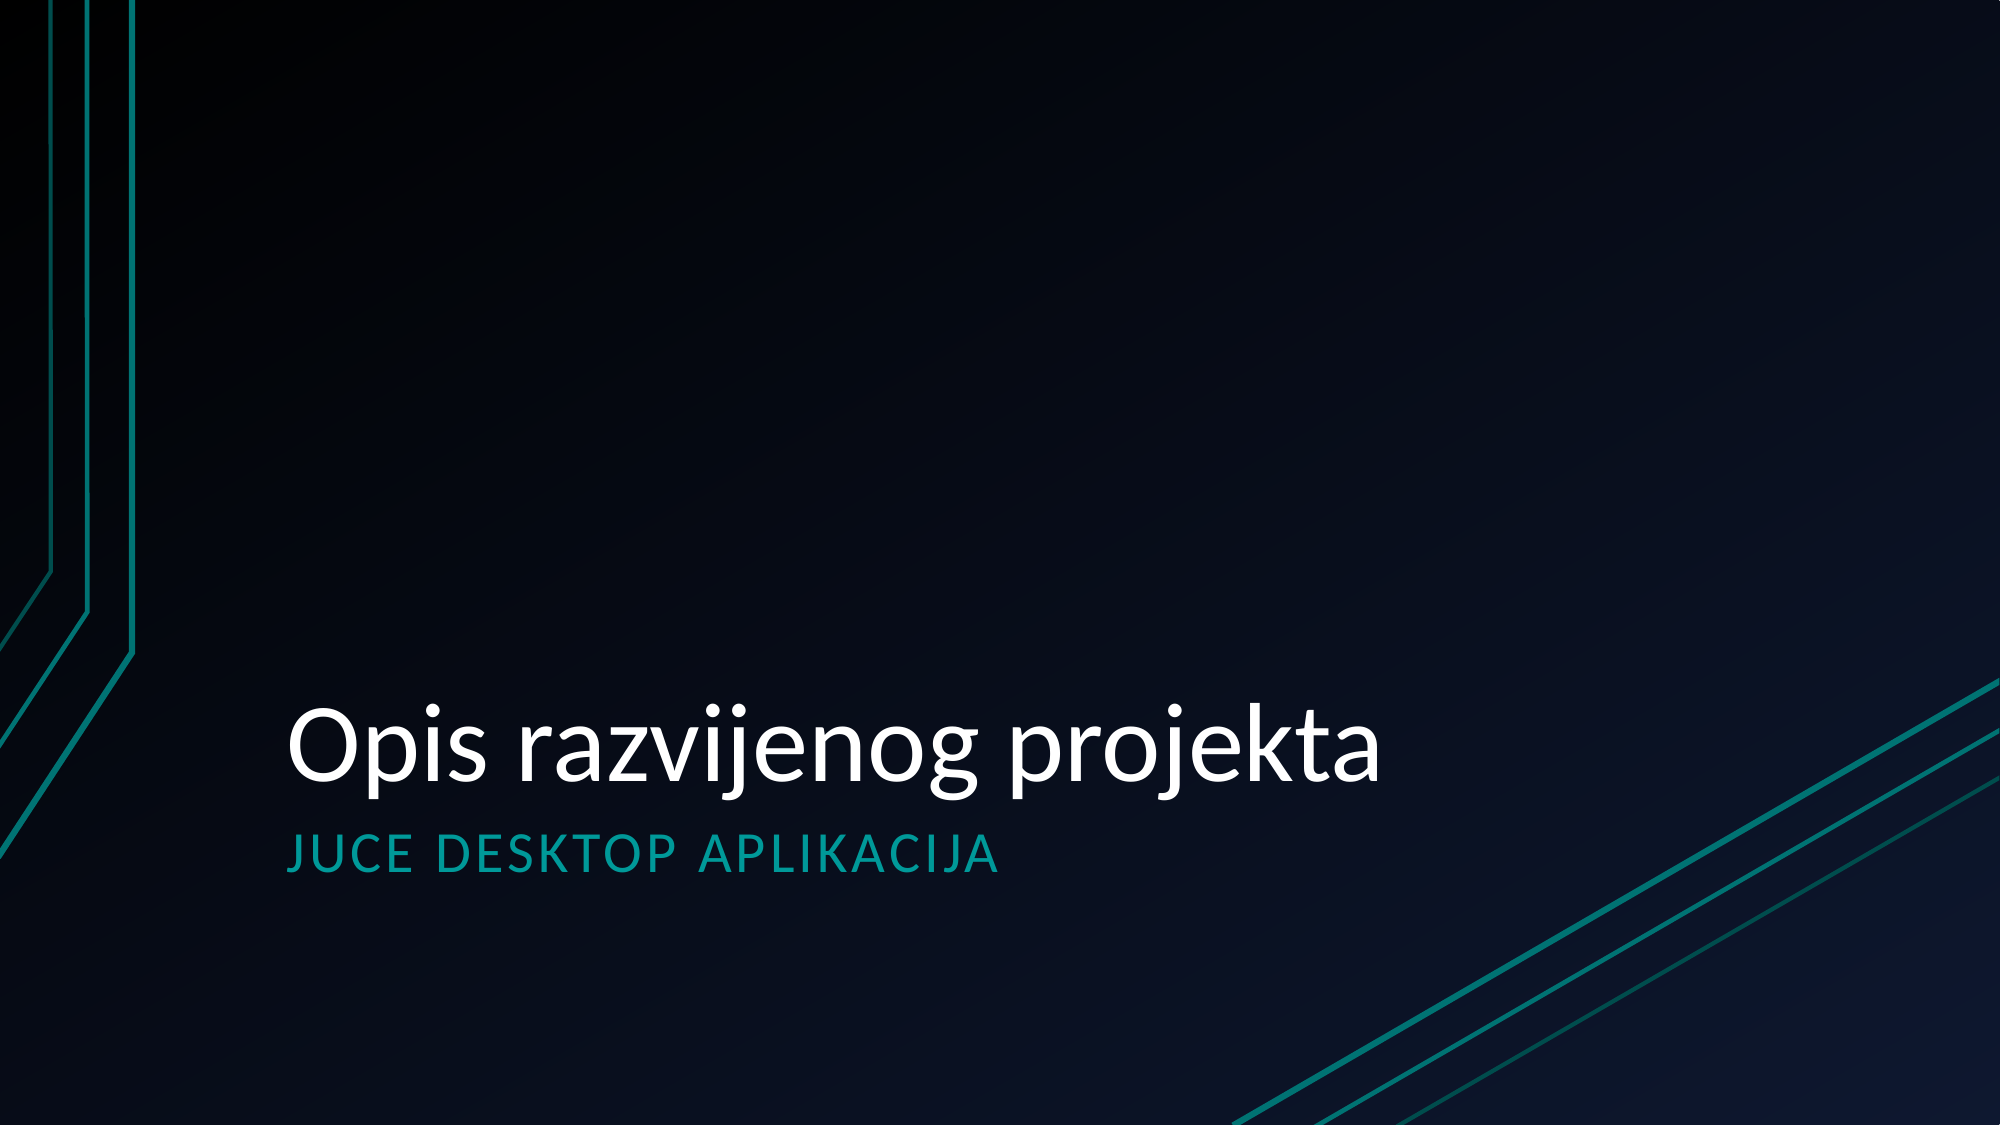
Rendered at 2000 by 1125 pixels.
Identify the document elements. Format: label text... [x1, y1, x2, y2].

list Juce desktop aplikacija [266, 812, 1427, 1013]
title Opis razvijenog projekta [266, 362, 1733, 816]
